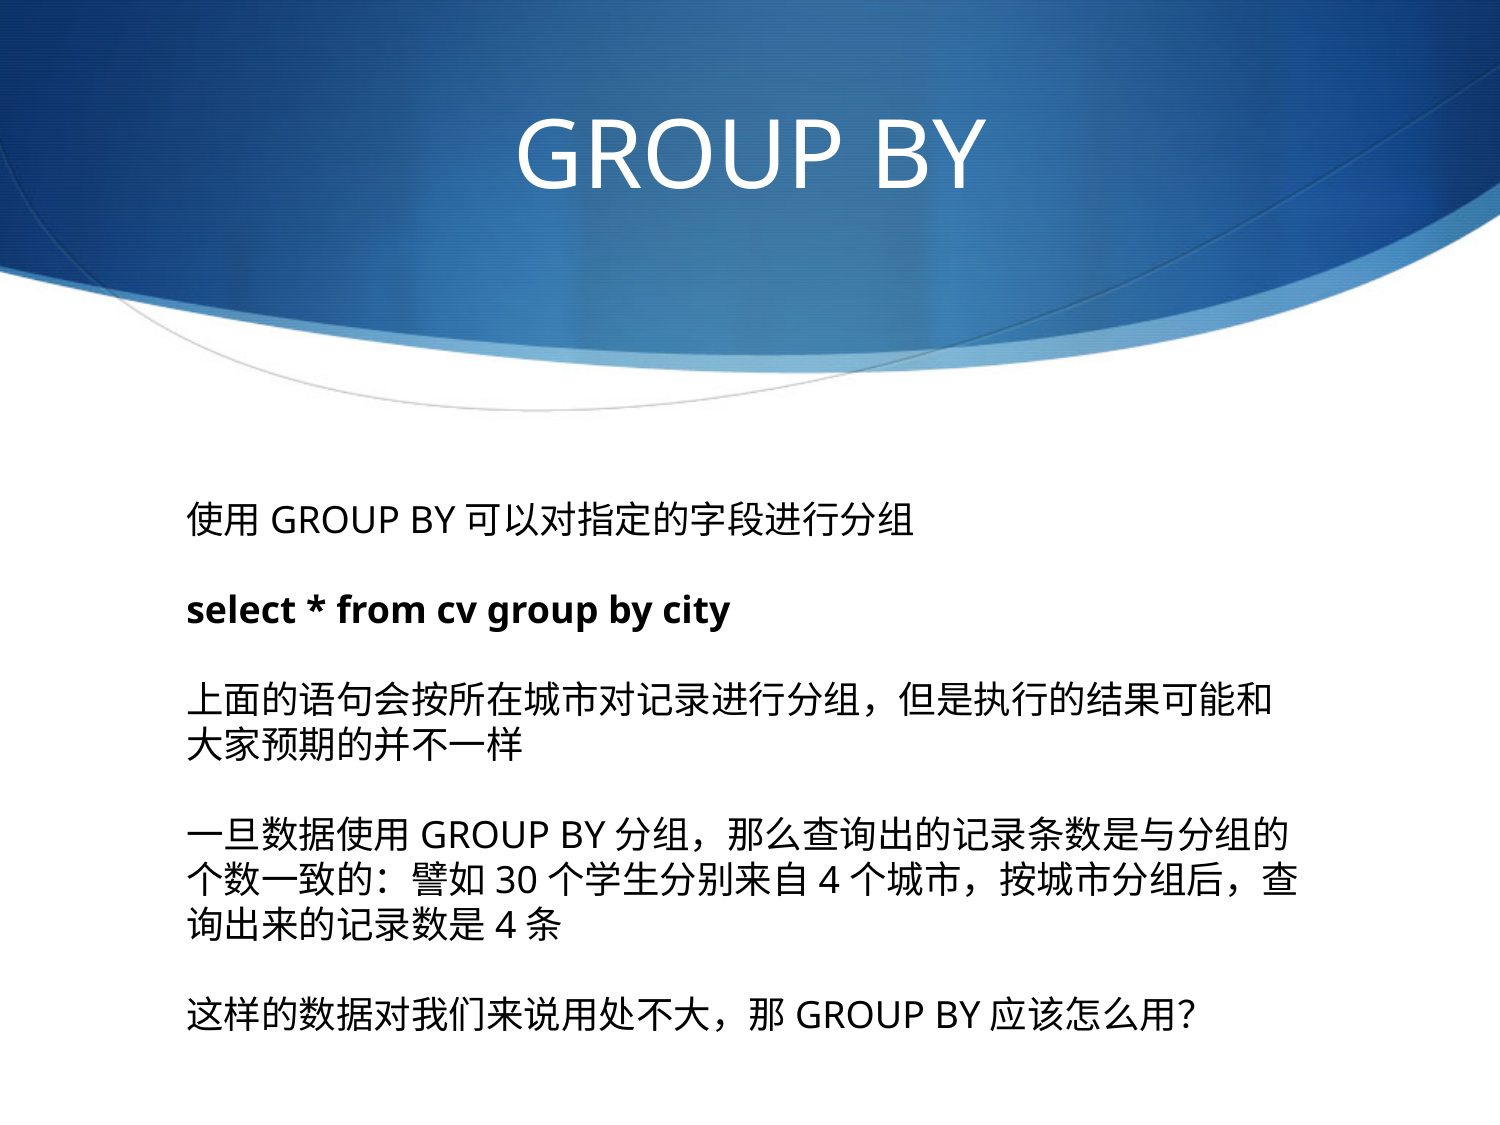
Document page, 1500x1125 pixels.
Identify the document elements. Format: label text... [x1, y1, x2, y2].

title GROUP BY [75, 56, 1425, 245]
picture [0, 0, 1500, 1125]
text_box 使用GROUP BY可以对指定的字段进行分组 select * from cv group by city 上面的语句会按所在城市对记录进行分组，但是执行的结果可能和大家预期的并不一样 一旦数据使用GROUP BY分组，那么查询出的记录条数是与分组的个数一致的：譬如30个学生分别来自4个城市，按城市分组后，查询出来的记录数是4条 这样的数据对我们来说用处不大，那GROUP BY应该怎么用？ [171, 488, 1324, 1044]
